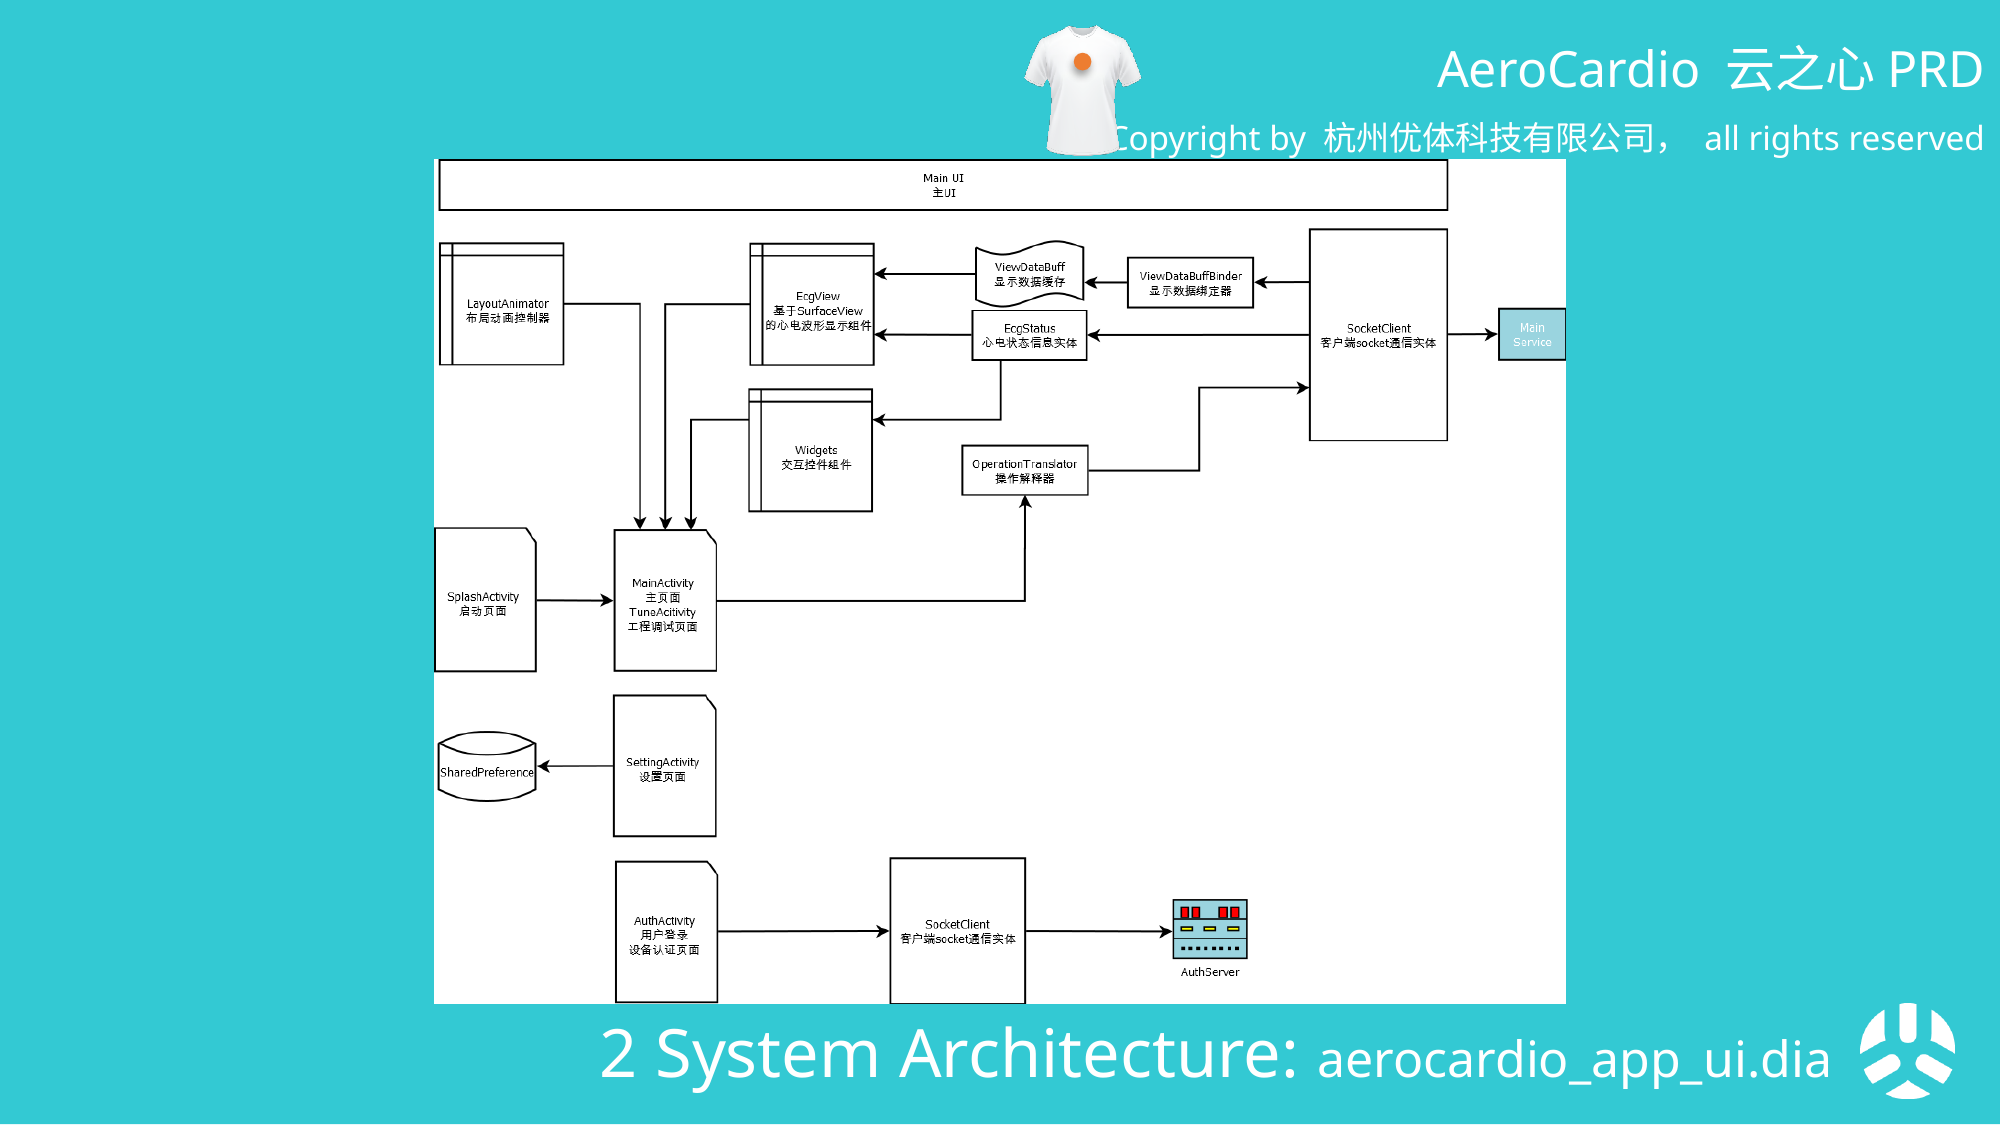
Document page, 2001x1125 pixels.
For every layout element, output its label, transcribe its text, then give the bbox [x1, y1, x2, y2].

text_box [497, 1003, 1955, 1100]
text_box AeroCardio 云之心PRD Copyright by 杭州优体科技有限公司， all rights reserved [847, 0, 2000, 165]
picture [434, 159, 1566, 1004]
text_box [1023, 22, 1142, 159]
